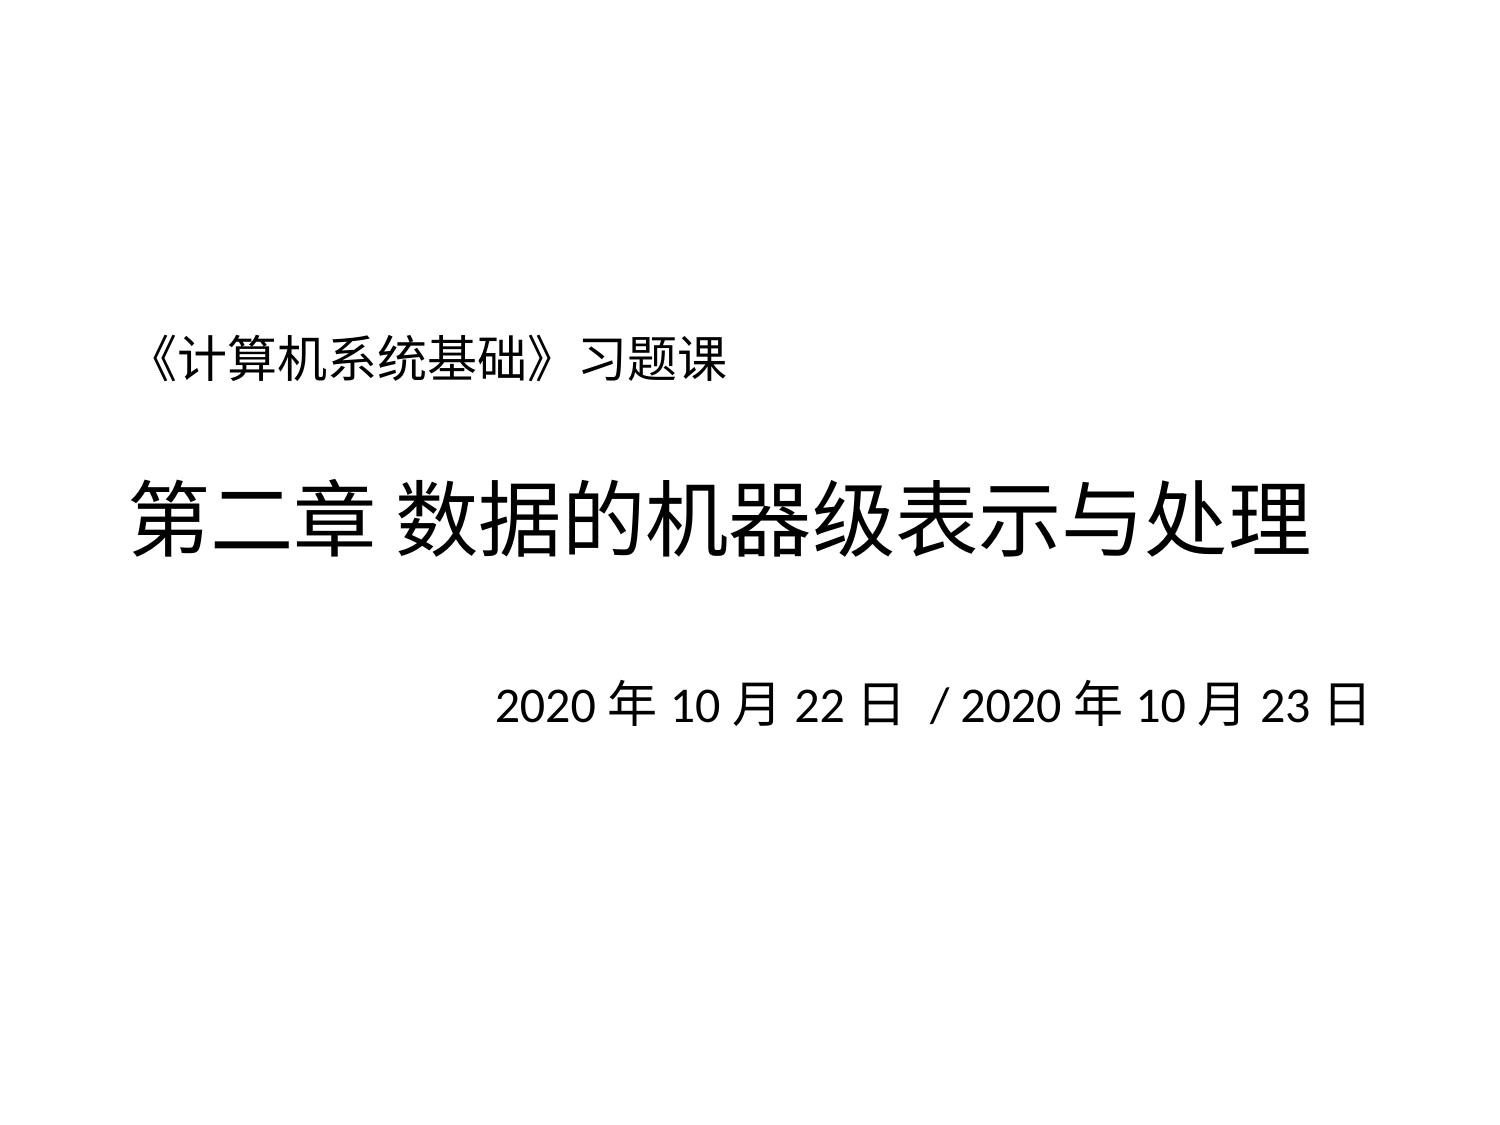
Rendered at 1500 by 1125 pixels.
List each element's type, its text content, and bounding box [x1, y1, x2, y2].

title 《计算机系统基础》习题课 第二章 数据的机器级表示与处理 [112, 184, 1388, 576]
subtitle 2020年10月22日 / 2020年10月23日 [112, 590, 1388, 863]
